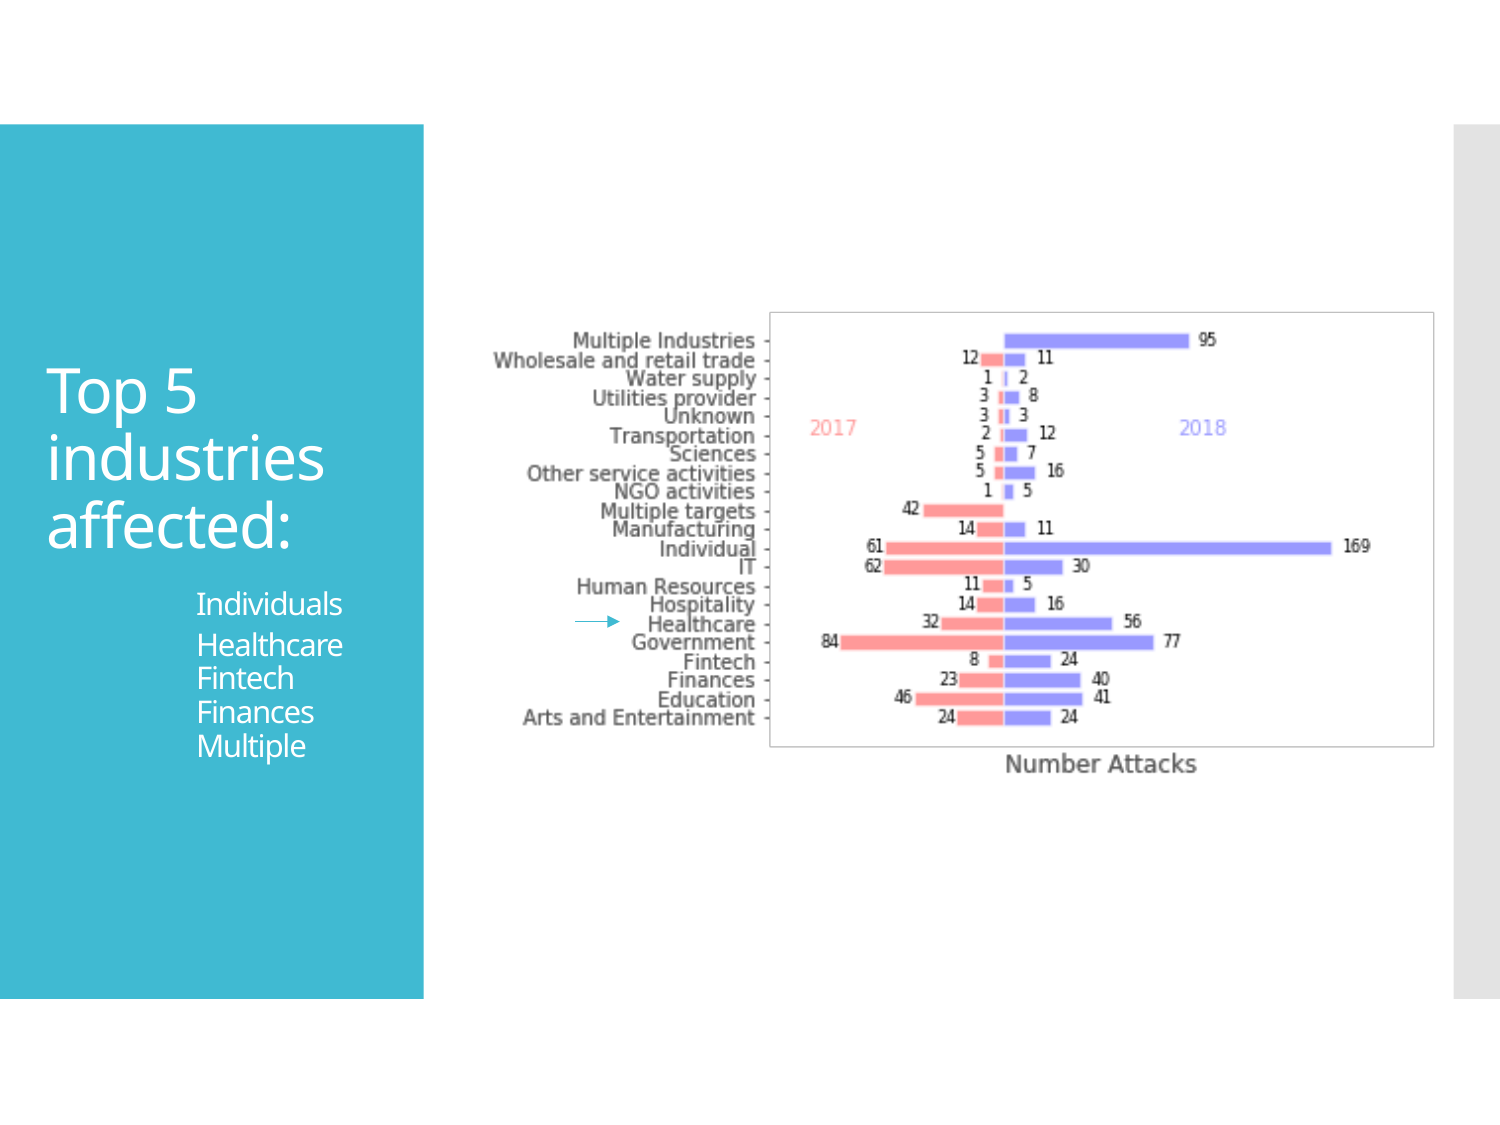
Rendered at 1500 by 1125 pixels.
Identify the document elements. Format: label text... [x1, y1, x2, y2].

title Top 5 industries affected: Individuals Healthcare Fintech Finances Multiple [31, 184, 394, 940]
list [473, 293, 1452, 793]
